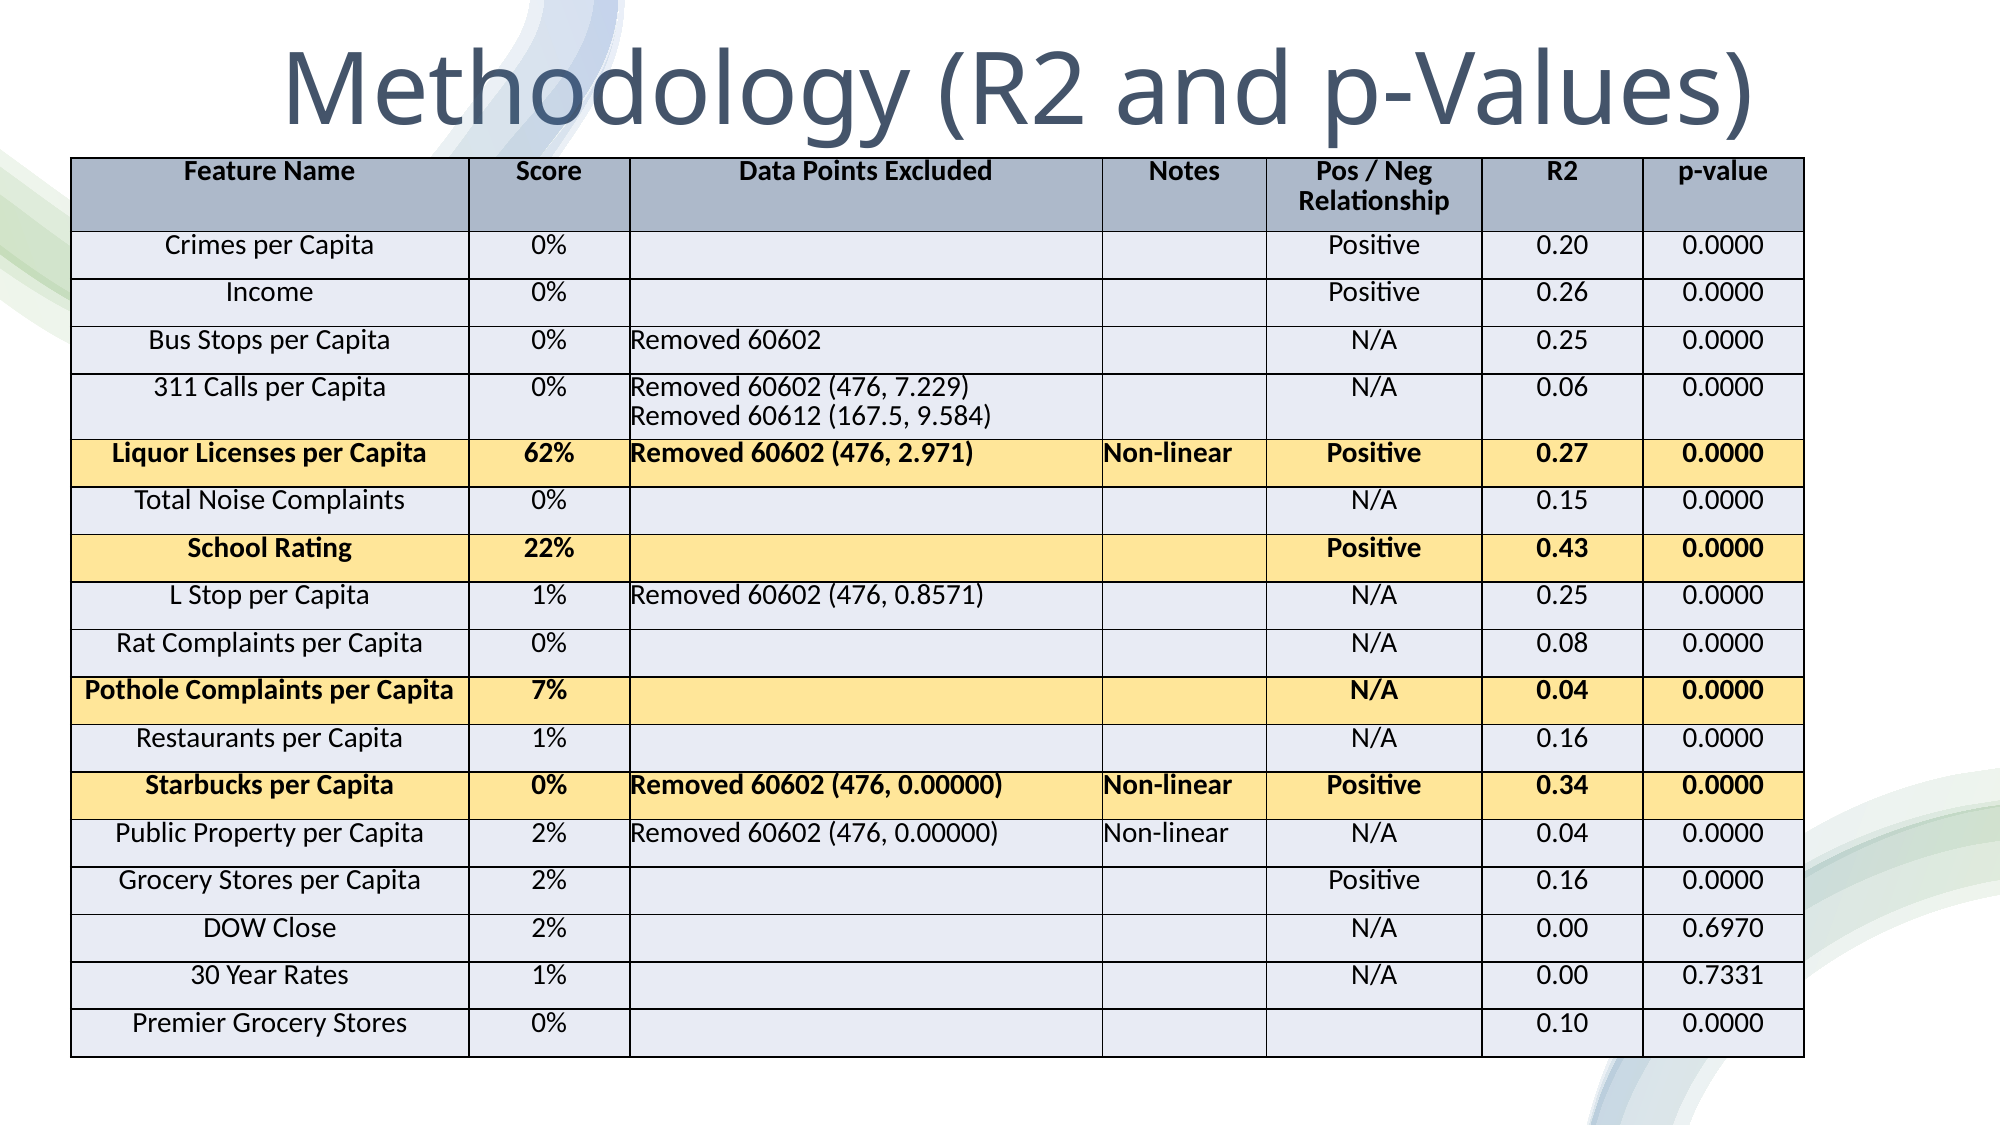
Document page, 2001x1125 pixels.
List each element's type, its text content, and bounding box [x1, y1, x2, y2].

table_cell N/A [1267, 678, 1481, 724]
table_cell 1% [470, 583, 629, 629]
table_cell 0% [470, 630, 629, 676]
table_header R2 [1483, 159, 1642, 231]
table_cell 0% [470, 1010, 629, 1056]
table_cell [631, 1010, 1102, 1056]
table_cell Positive [1267, 440, 1481, 486]
table_cell 0% [625, 327, 629, 373]
table_cell 0.15 [1483, 488, 1642, 534]
table_cell [631, 488, 1102, 534]
table_cell 0.0000 [1644, 280, 1803, 326]
table_cell 0.06 [1483, 375, 1642, 439]
table_cell 0.0000 [1644, 232, 1803, 278]
table_header Notes [1103, 159, 1266, 231]
table_cell 0.26 [1483, 280, 1642, 326]
table_cell Total Noise Complaints [72, 488, 468, 534]
table_cell Positive [1267, 535, 1481, 581]
table_cell 0.16 [1483, 868, 1587, 914]
title Methodology (R2 and p-Values) [625, 29, 1910, 154]
table_cell [631, 915, 1102, 961]
table_cell 0.04 [1483, 678, 1642, 724]
table_cell 7% [470, 678, 629, 724]
table_cell N/A [1267, 630, 1481, 676]
table_cell [1103, 915, 1266, 961]
table_cell 311 Calls per Capita [72, 381, 468, 439]
text_box [0, 381, 1587, 1125]
table_cell Positive [1267, 773, 1481, 819]
table_cell [1103, 280, 1266, 326]
table_cell Removed 60602 (476, 0.00000) [631, 820, 1102, 866]
table_cell 0.0000 [1644, 583, 1803, 629]
table_cell Liquor Licenses per Capita [72, 440, 468, 486]
table_cell N/A [1267, 583, 1481, 629]
table_cell Removed 60602 [631, 327, 1102, 373]
table_cell [631, 963, 1102, 1008]
table_cell Premier Grocery Stores [72, 1010, 468, 1056]
table_cell N/A [1267, 915, 1481, 961]
table_cell [631, 725, 1102, 771]
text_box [1587, 768, 2000, 1125]
table_cell N/A [1267, 725, 1481, 771]
table_cell Grocery Stores per Capita [72, 868, 468, 914]
table_cell [631, 535, 1102, 581]
table_cell 0.00 [1483, 963, 1587, 1008]
table_cell 0.08 [1483, 630, 1642, 676]
table_cell 2% [470, 868, 629, 914]
table_cell 0.20 [1483, 232, 1642, 278]
table_cell 0% [625, 280, 629, 326]
table_cell Non-linear [1103, 440, 1266, 486]
table_cell 0.0000 [1644, 630, 1803, 676]
table_cell [1103, 725, 1266, 771]
table_cell [1103, 1010, 1266, 1056]
table_cell 0.04 [1483, 820, 1587, 866]
table_cell Positive [1267, 868, 1481, 914]
table_cell Public Property per Capita [72, 820, 468, 866]
table_cell 0.0000 [1644, 375, 1803, 439]
table_header Score [625, 159, 629, 231]
table_cell N/A [1267, 488, 1481, 534]
table_cell 0.16 [1483, 725, 1642, 771]
table_cell [1267, 1010, 1481, 1056]
table_cell Removed 60602 (476, 2.971) [631, 440, 1102, 486]
table_cell [631, 280, 1102, 326]
table_cell [1103, 583, 1266, 629]
table_cell 2% [470, 820, 629, 866]
table_cell 0% [625, 232, 629, 278]
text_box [0, 0, 625, 381]
table_cell 30 Year Rates [72, 963, 468, 1008]
table_cell [1103, 868, 1266, 914]
table_cell Non-linear [1103, 820, 1266, 866]
table_cell [1103, 327, 1266, 373]
table_cell [1103, 488, 1266, 534]
table_header Data Points Excluded [631, 159, 1102, 231]
table_cell Starbucks per Capita [72, 773, 468, 819]
table_cell [1103, 232, 1266, 278]
table_cell [631, 630, 1102, 676]
table_cell 0.43 [1483, 535, 1642, 581]
table_cell DOW Close [72, 915, 468, 961]
table_cell [1103, 375, 1266, 439]
table_cell 0.27 [1483, 440, 1642, 486]
table_cell N/A [1267, 820, 1481, 866]
table_cell [1103, 963, 1266, 1008]
table_cell [631, 232, 1102, 278]
table_cell [1103, 678, 1266, 724]
table_cell N/A [1267, 375, 1481, 439]
table_cell 0.25 [1483, 327, 1642, 373]
table_cell N/A [1267, 963, 1481, 1008]
table_cell 62% [470, 440, 629, 486]
table_cell Restaurants per Capita [72, 725, 468, 771]
table_cell 0.0000 [1644, 488, 1803, 534]
table_cell 2% [470, 915, 629, 961]
table_cell Positive [1267, 280, 1481, 326]
table_cell Rat Complaints per Capita [72, 630, 468, 676]
table_cell 0% [470, 773, 629, 819]
table_cell [631, 678, 1102, 724]
table_cell 1% [470, 725, 629, 771]
text_box [625, 0, 2000, 768]
table_cell 0.0000 [1644, 535, 1803, 581]
table_cell 0.0000 [1644, 440, 1803, 486]
table_cell 1% [470, 963, 629, 1008]
table_cell 0.00 [1483, 915, 1587, 961]
table_cell 0% [470, 488, 629, 534]
table_cell [1103, 535, 1266, 581]
table_cell Removed 60602 (476, 7.229) Removed 60612 (167.5, 9.584) [631, 375, 1102, 439]
table_cell 0.10 [1483, 1010, 1587, 1056]
table_cell 0.0000 [1644, 725, 1803, 768]
table_cell Non-linear [1103, 773, 1266, 819]
table_cell N/A [1267, 327, 1481, 373]
table_cell 22% [470, 535, 629, 581]
table_header p-value [1644, 159, 1803, 231]
table_cell 0.25 [1483, 583, 1642, 629]
table_cell Removed 60602 (476, 0.8571) [631, 583, 1102, 629]
table_cell 0.0000 [1644, 327, 1803, 373]
table_cell Removed 60602 (476, 0.00000) [631, 773, 1102, 819]
table_cell Pothole Complaints per Capita [72, 678, 468, 724]
table_cell 0.0000 [1644, 678, 1803, 724]
table_cell [631, 868, 1102, 914]
table_cell L Stop per Capita [72, 583, 468, 629]
table_header Pos / Neg Relationship [1267, 159, 1481, 231]
table_cell [1103, 630, 1266, 676]
table_cell School Rating [72, 535, 468, 581]
table_cell Positive [1267, 232, 1481, 278]
table_cell 0% [470, 375, 629, 439]
table_cell 0.34 [1483, 773, 1587, 819]
